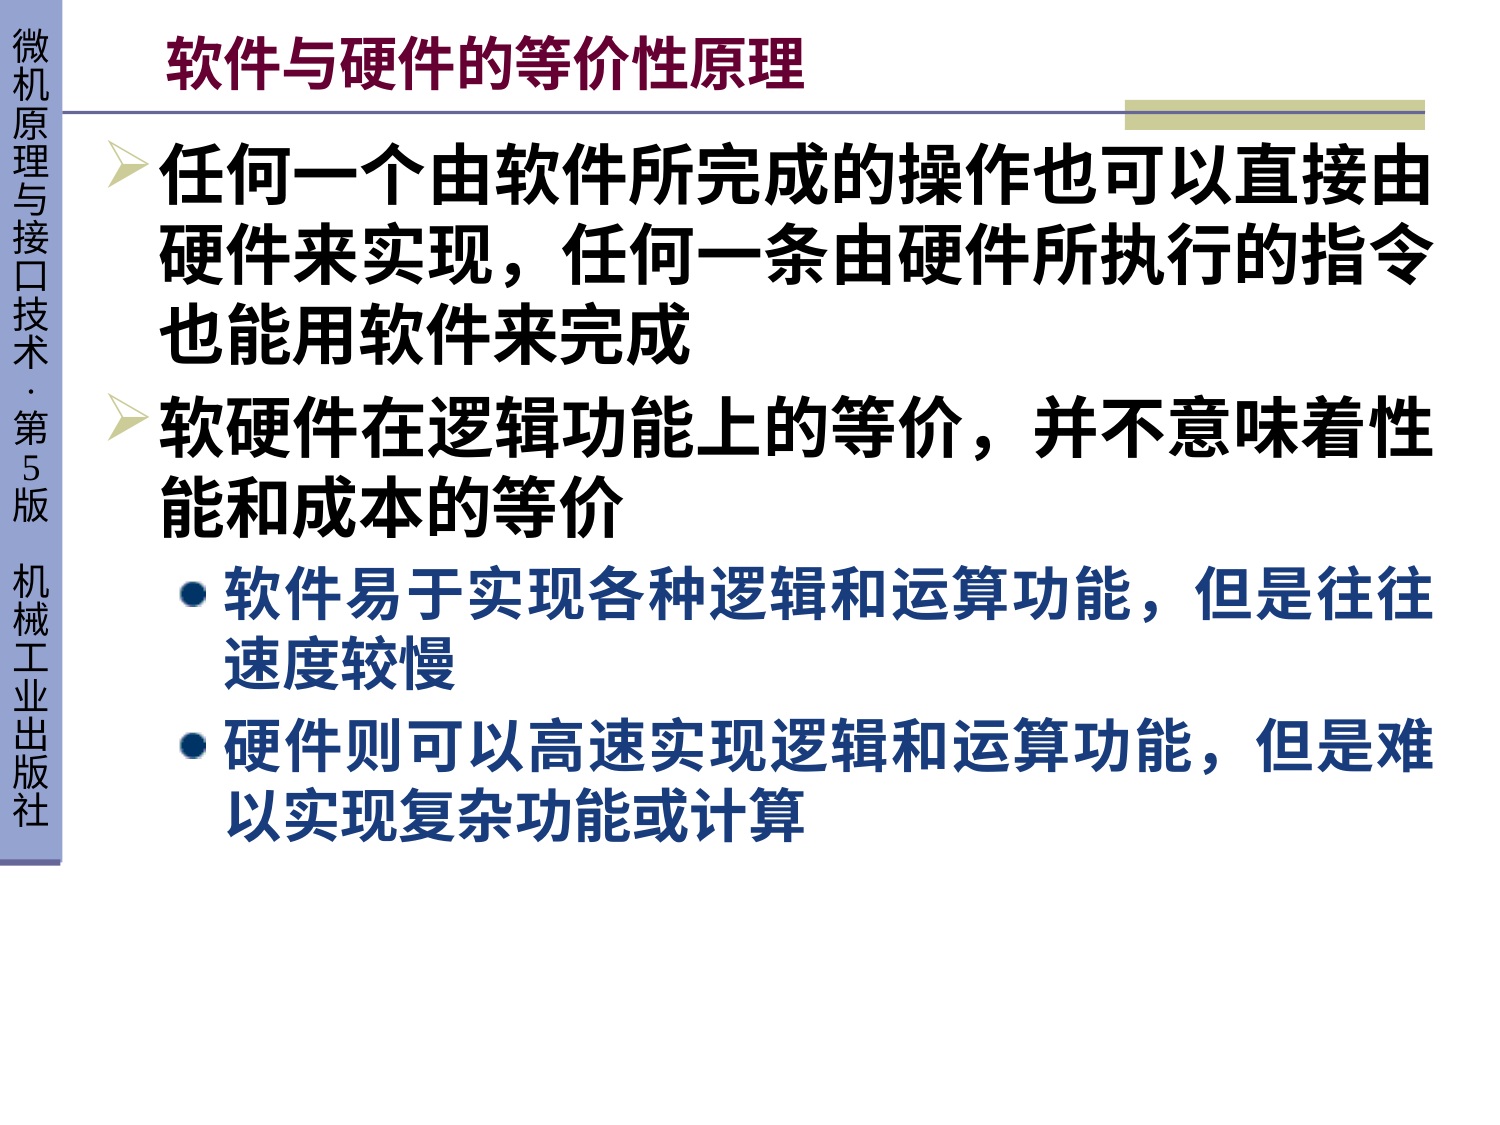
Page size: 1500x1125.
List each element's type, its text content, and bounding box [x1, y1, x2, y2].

list 任何一个由软件所完成的操作也可以直接由硬件来实现，任何一条由硬件所执行的指令也能用软件来完成 软硬件在逻辑功能上的等价，并不意味着性能和成本的等价 软件易于实现各种逻辑和运算功能，但是往往速度较慢 硬件则可以高速实现逻辑和运算功能，但是难以实现复杂功能或计算 [86, 124, 1450, 1051]
title 软件与硬件的等价性原理 [149, 10, 1426, 116]
picture [176, 578, 206, 607]
picture [176, 729, 206, 759]
